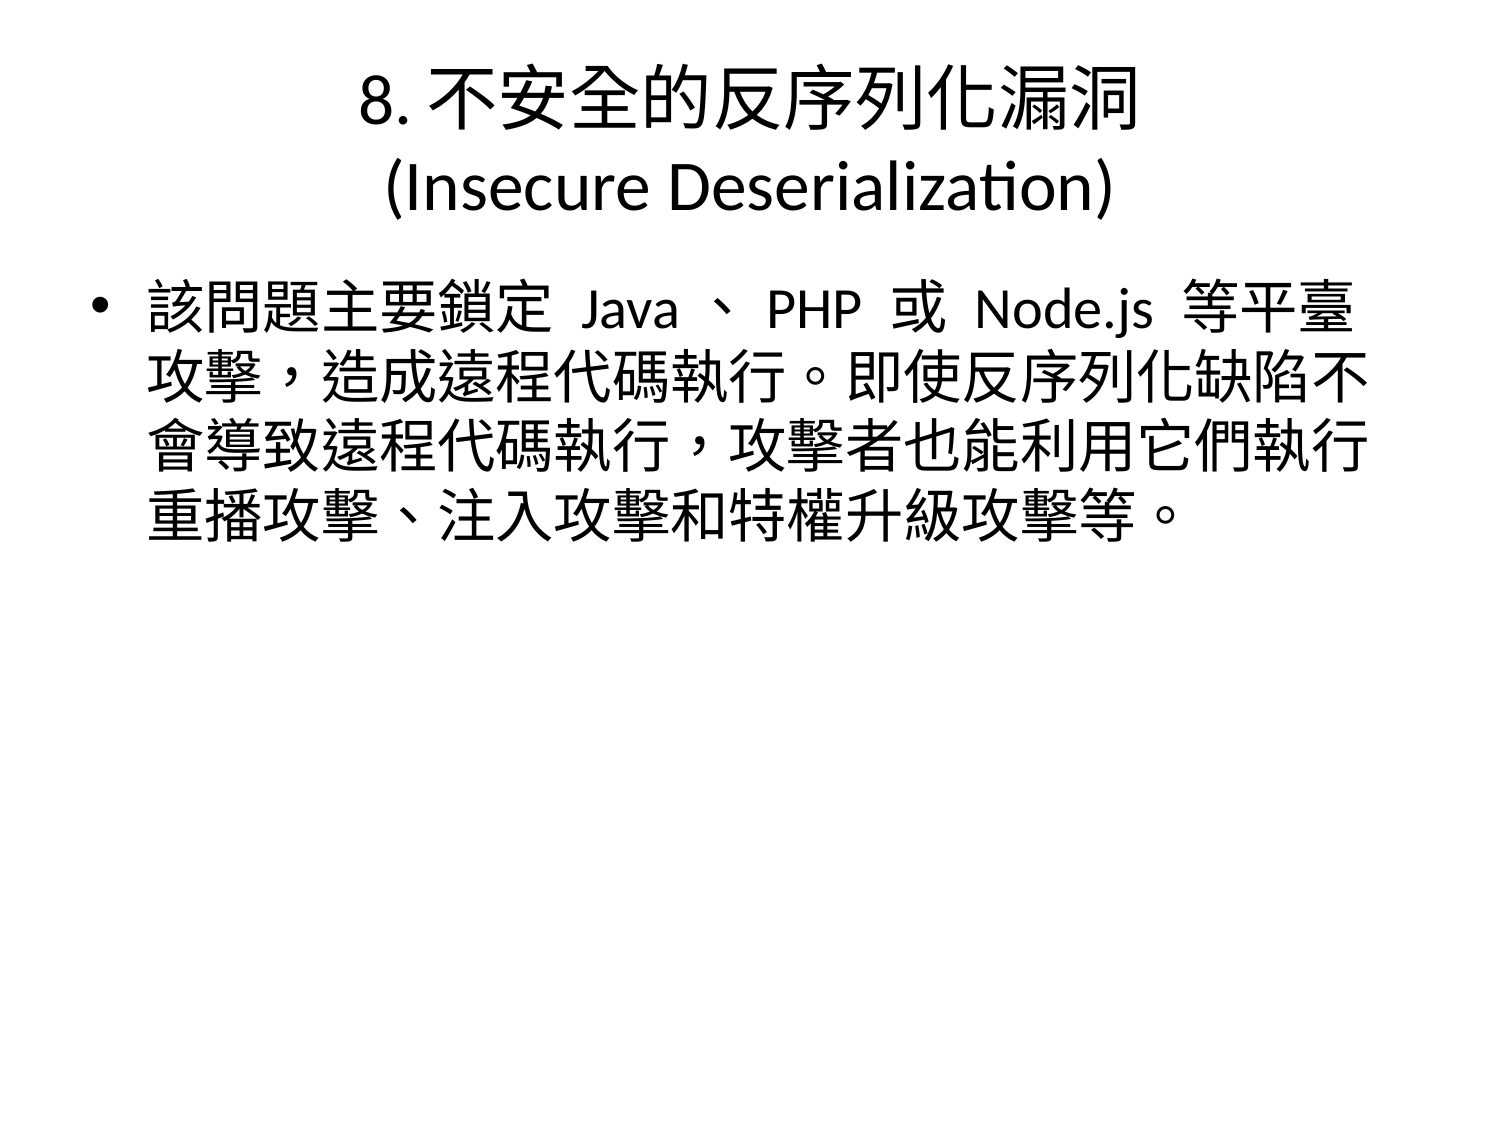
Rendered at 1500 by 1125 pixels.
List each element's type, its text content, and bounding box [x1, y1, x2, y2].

list 該問題主要鎖定 Java、PHP 或 Node.js 等平臺攻擊，造成遠程代碼執行。即使反序列化缺陷不會導致遠程代碼執行，攻擊者也能利用它們執行重播攻擊、注入攻擊和特權升級攻擊等。 [75, 262, 1425, 1005]
title 8.不安全的反序列化漏洞 (Insecure Deserialization) [75, 45, 1425, 233]
